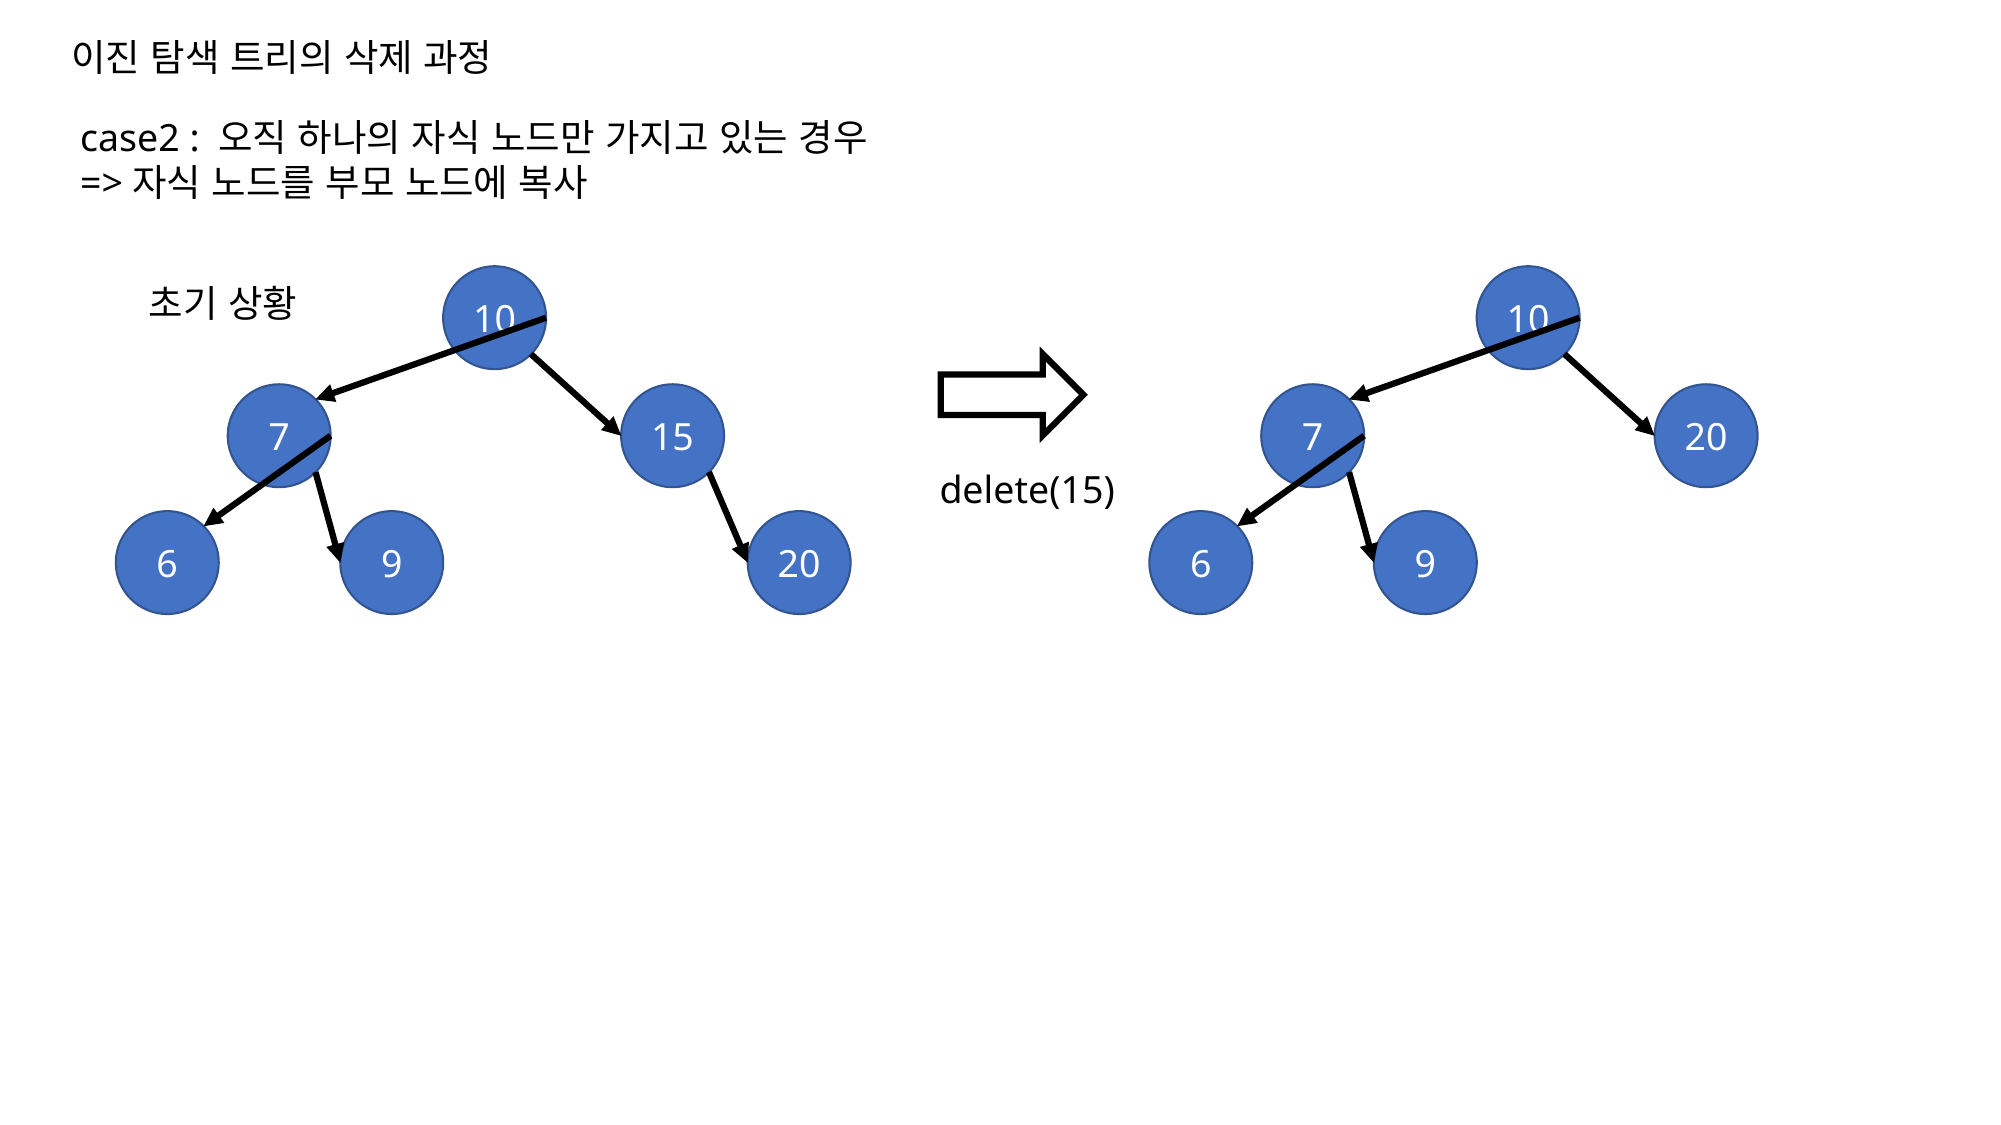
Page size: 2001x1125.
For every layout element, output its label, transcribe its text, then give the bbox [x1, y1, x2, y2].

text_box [708, 472, 763, 527]
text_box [315, 354, 459, 400]
text_box case2 : 오직 하나의 자식 노드만 가지고 있는 경우 =>자식 노드를 부모 노드에 복사 [65, 107, 883, 212]
text_box 10 [1490, 321, 1581, 371]
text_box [530, 354, 637, 400]
text_box 초기 상황 [134, 272, 313, 333]
text_box 7 [266, 440, 332, 489]
text_box delete(15) [924, 459, 1130, 519]
text_box 15 [620, 383, 726, 489]
text_box 9 [339, 510, 445, 616]
text_box 7 [1299, 439, 1366, 489]
text_box 10 [456, 321, 548, 371]
text_box 10 [1475, 265, 1581, 347]
text_box 9 [1372, 510, 1478, 616]
text_box 이진 탐색 트리의 삭제 과정 [56, 26, 508, 86]
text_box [315, 472, 356, 527]
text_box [203, 472, 243, 527]
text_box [1237, 472, 1277, 527]
text_box 7 [226, 383, 332, 484]
text_box [939, 351, 1085, 438]
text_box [1349, 472, 1389, 527]
text_box 6 [1148, 510, 1254, 616]
text_box 6 [114, 510, 220, 616]
text_box 20 [746, 510, 852, 616]
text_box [1564, 354, 1670, 400]
text_box 7 [1260, 383, 1366, 484]
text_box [1349, 354, 1492, 400]
text_box 10 [442, 265, 548, 347]
text_box 20 [1653, 383, 1759, 489]
